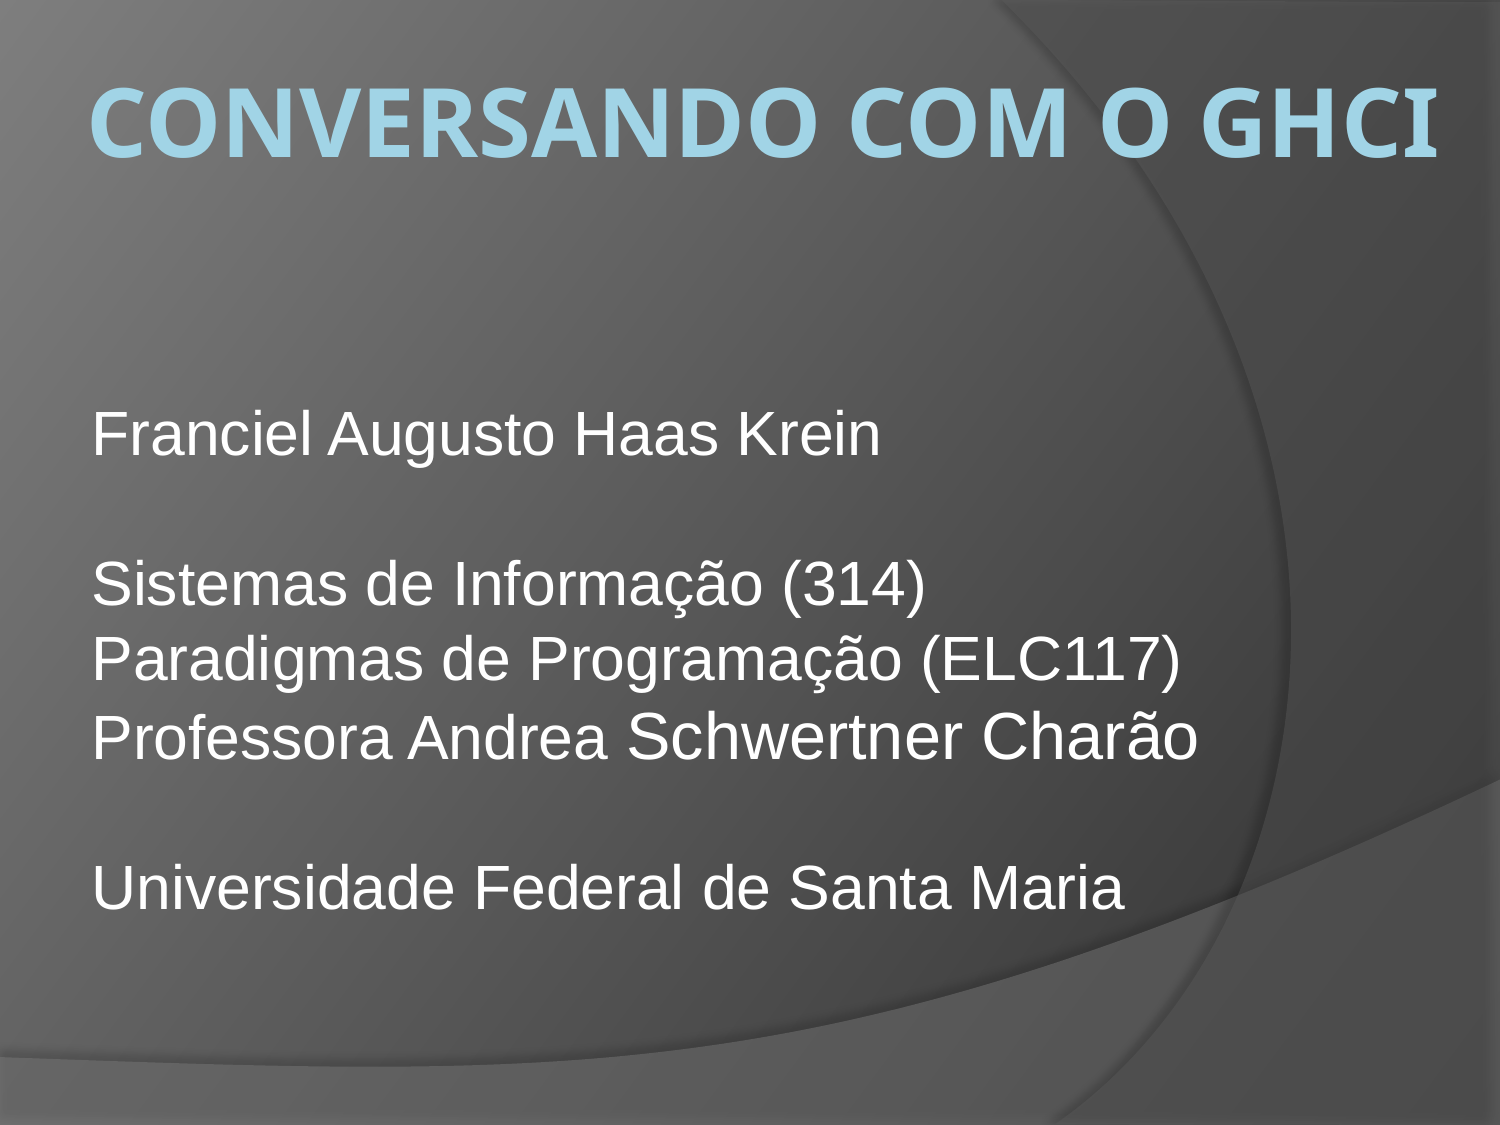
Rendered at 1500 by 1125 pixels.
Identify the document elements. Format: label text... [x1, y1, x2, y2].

text_box Franciel Augusto Haas Krein Sistemas de Informação (314) Paradigmas de Programação (ELC117) Professora Andrea Schwertner Charão Universidade Federal de Santa Maria [76, 385, 1424, 1005]
title Conversando com o GHCI [41, 54, 1447, 197]
